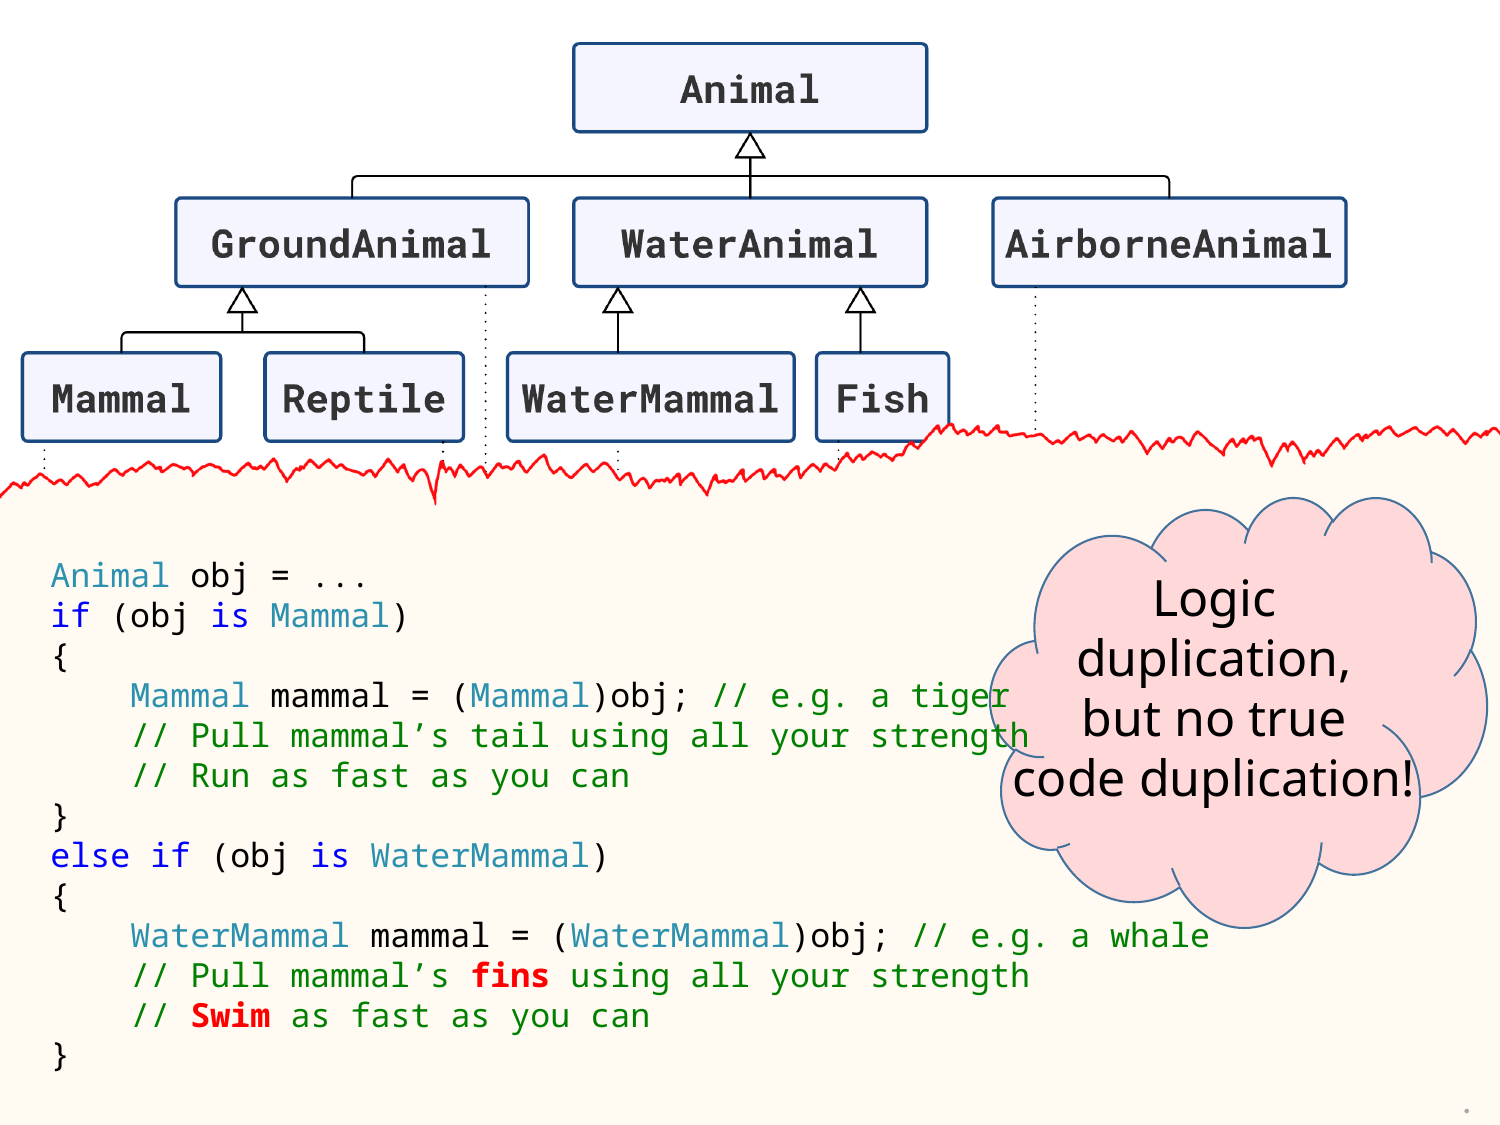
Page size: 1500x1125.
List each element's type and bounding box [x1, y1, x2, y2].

text_box [0, 0, 1500, 1125]
